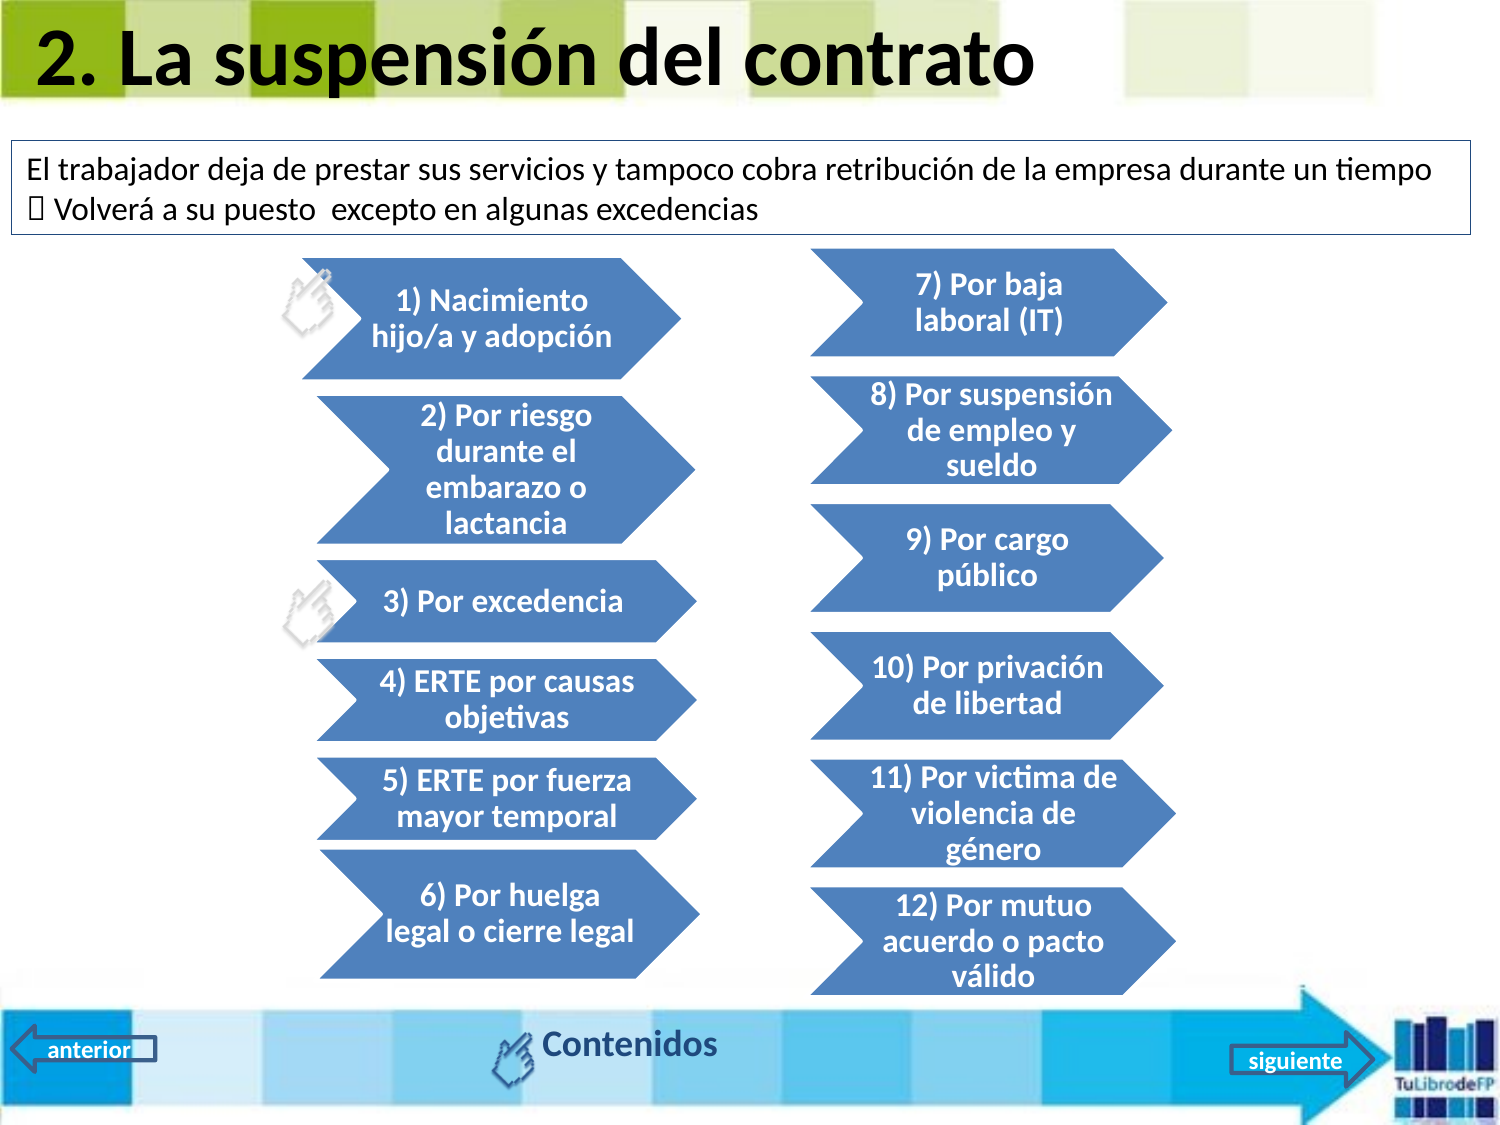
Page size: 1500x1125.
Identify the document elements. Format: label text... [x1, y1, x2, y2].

text_box 2. La suspensión del contrato [20, 4, 1434, 100]
picture [0, 0, 1500, 1125]
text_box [804, 246, 1180, 998]
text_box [0, 0, 7, 7]
text_box Contenidos [527, 1011, 744, 1072]
text_box siguiente [1229, 1030, 1376, 1089]
text_box anterior [9, 1023, 158, 1074]
text_box El trabajador deja de prestar sus servicios y tampoco cobra retribución de la empresa durante un tiempo  Volverá a su puesto excepto en algunas excedencias [11, 140, 1471, 235]
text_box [296, 255, 704, 981]
